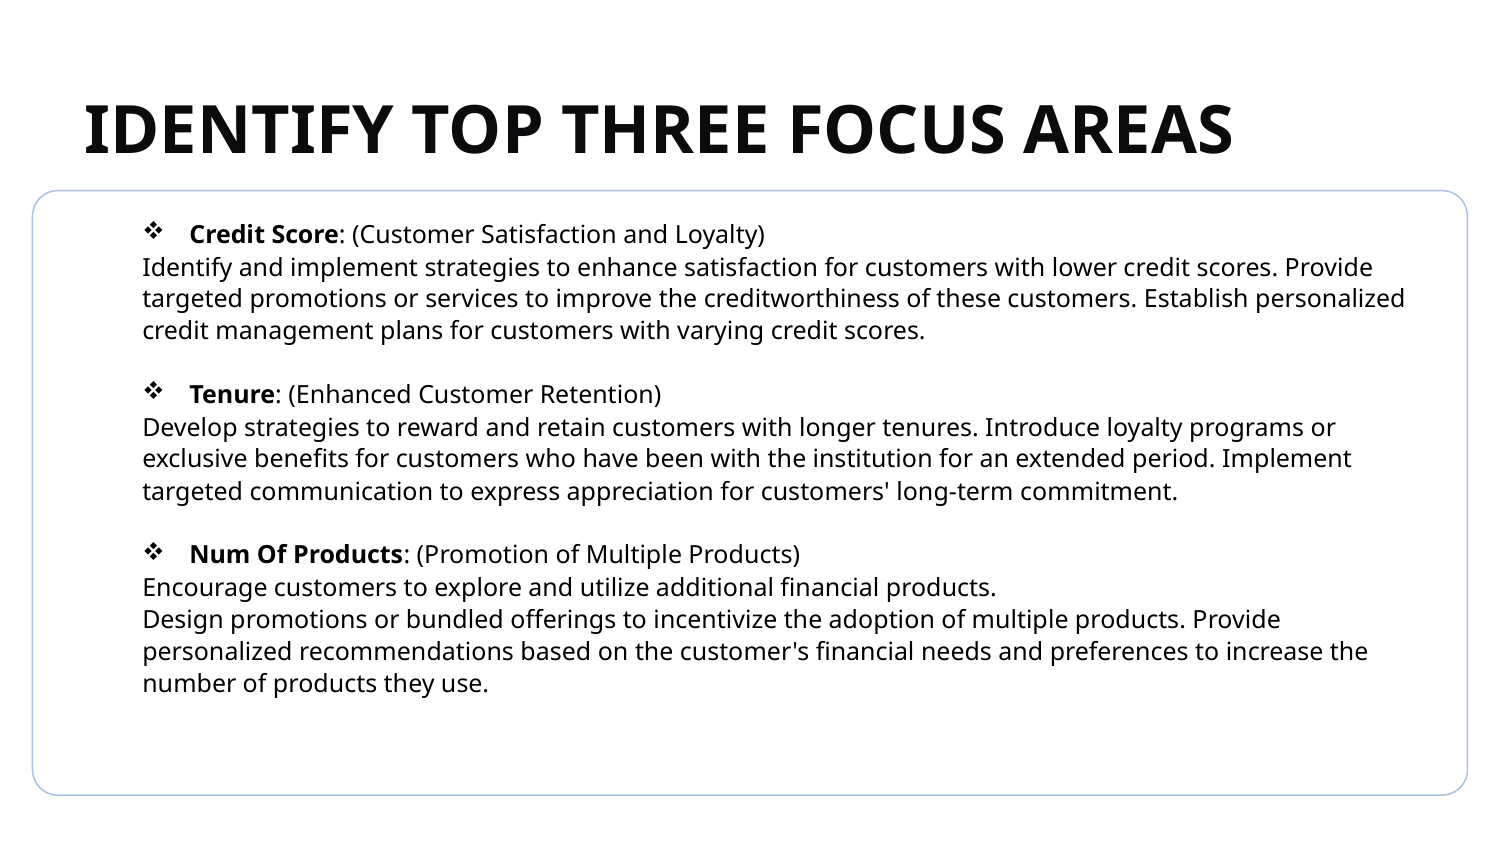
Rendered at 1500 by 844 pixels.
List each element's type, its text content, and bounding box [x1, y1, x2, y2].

text_box Credit Score: (Customer Satisfaction and Loyalty) Identify and implement strategies to enhance satisfaction for customers with lower credit scores. Provide targeted promotions or services to improve the creditworthiness of these customers. Establish personalized credit management plans for customers with varying credit scores. Tenure: (Enhanced Customer Retention) Develop strategies to reward and retain customers with longer tenures. Introduce loyalty programs or exclusive benefits for customers who have been with the institution for an extended period. Implement targeted communication to express appreciation for customers' long-term commitment. Num Of Products: (Promotion of Multiple Products) Encourage customers to explore and utilize additional financial products. Design promotions or bundled offerings to incentivize the adoption of multiple products. Provide personalized recommendations based on the customer's financial needs and preferences to increase the number of products they use. [52, 197, 1448, 763]
title IDENTIFY TOP THREE FOCUS AREAS [52, 63, 1448, 161]
